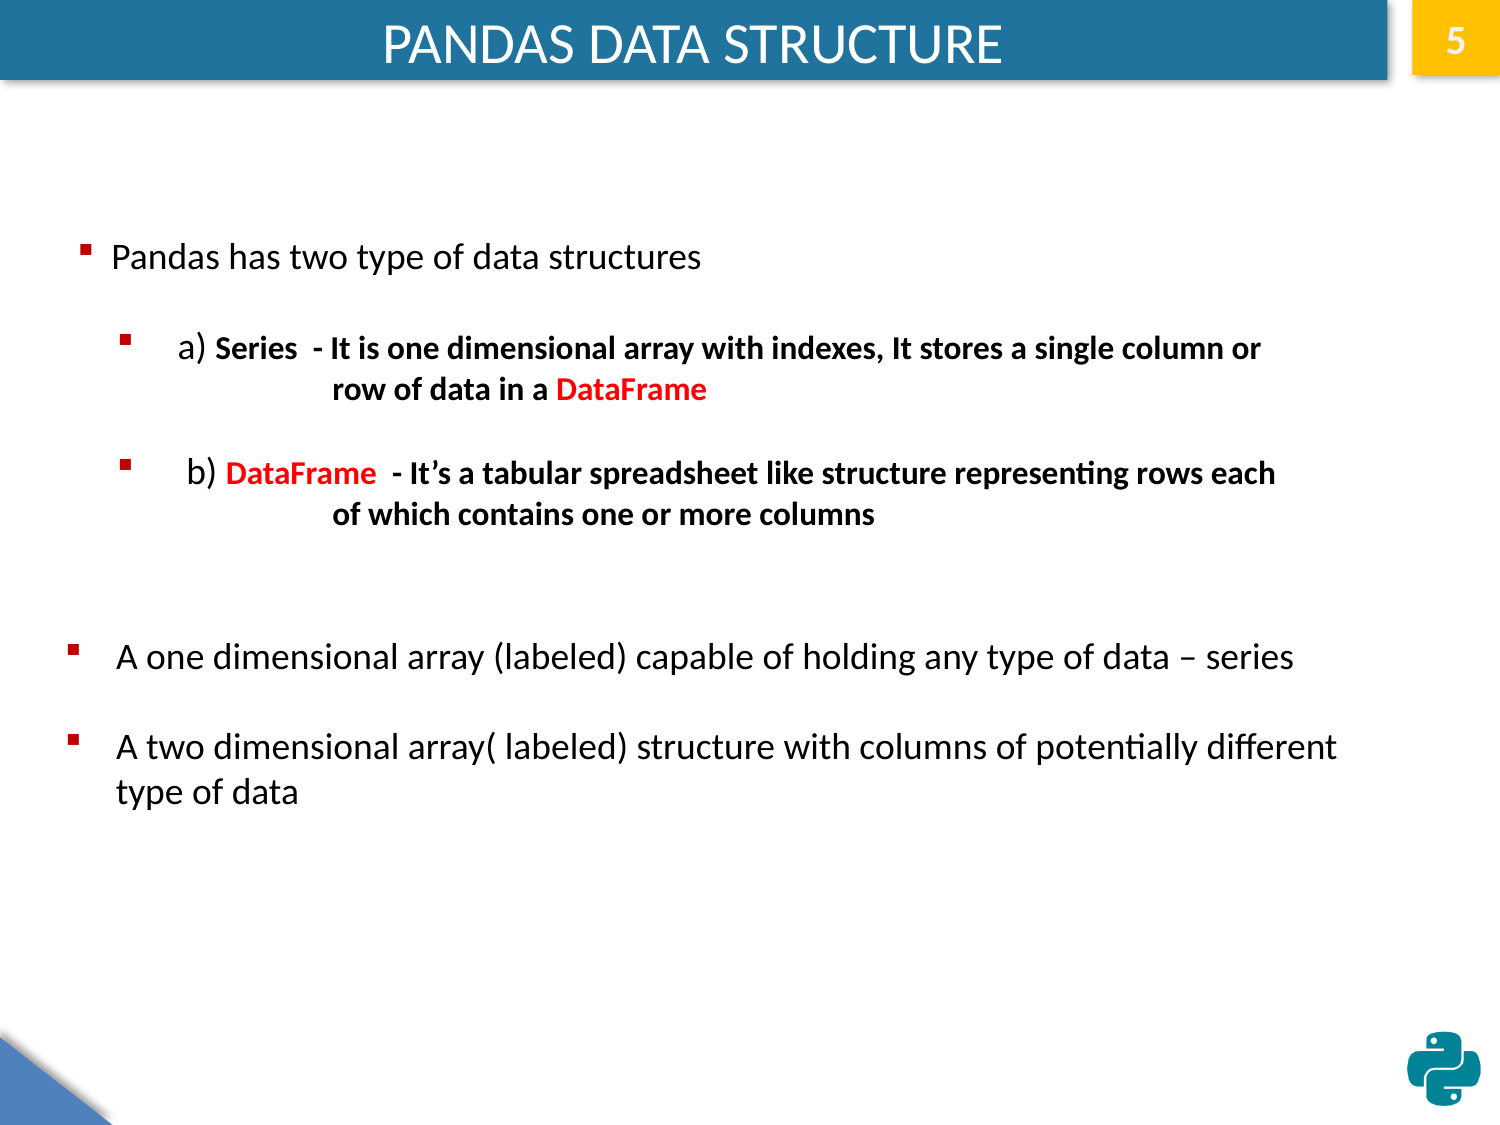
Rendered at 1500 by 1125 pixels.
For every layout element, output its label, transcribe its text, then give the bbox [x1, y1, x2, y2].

text_box A one dimensional array (labeled) capable of holding any type of data – series A two dimensional array( labeled) structure with columns of potentially different type of data [50, 624, 1425, 865]
text_box Pandas has two type of data structures a) Series - It is one dimensional array with indexes, It stores a single column or row of data in a DataFrame b) DataFrame - It’s a tabular spreadsheet like structure representing rows each of which contains one or more columns [62, 224, 1438, 585]
title PANDAS DATA STRUCTURE [0, 0, 1388, 80]
picture [1387, 1012, 1500, 1125]
slide_number 5 [1412, 0, 1500, 75]
